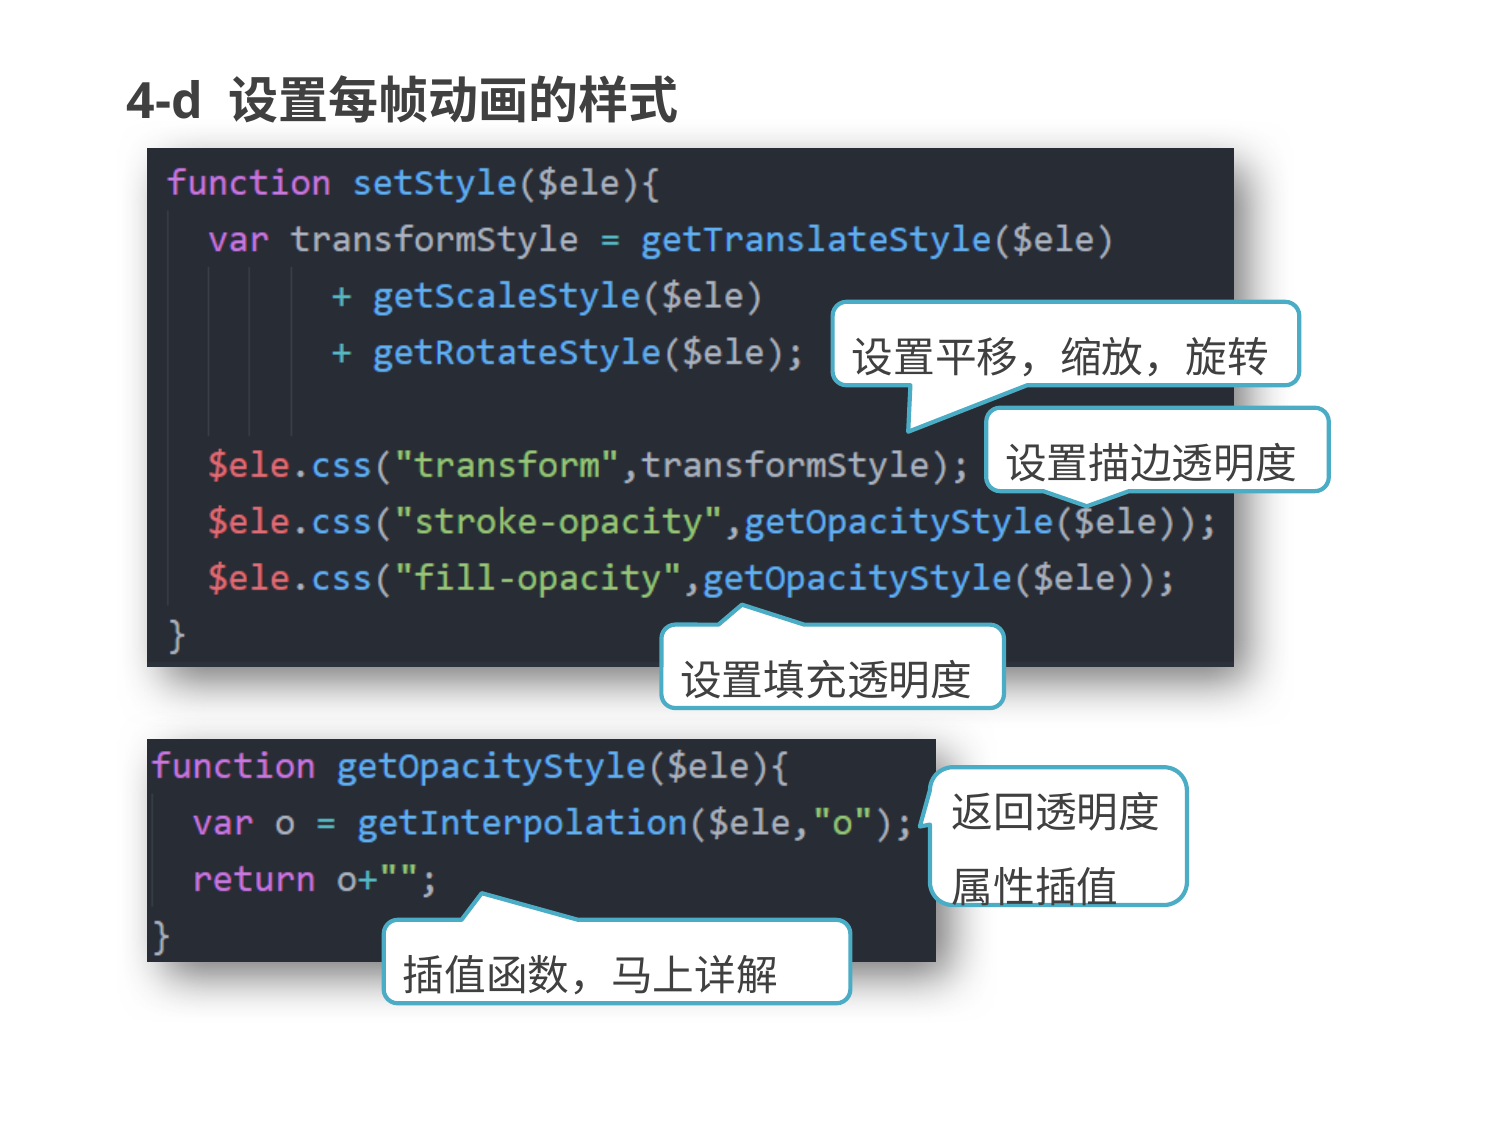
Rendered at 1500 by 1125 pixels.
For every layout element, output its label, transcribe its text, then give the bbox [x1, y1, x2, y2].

picture [147, 148, 1234, 667]
text_box 返回透明度属性插值 [941, 765, 1190, 908]
text_box 设置平移，缩放，旋转 [1239, 299, 1302, 388]
picture [147, 739, 936, 962]
text_box 设置填充透明度 [659, 674, 1007, 711]
text_box 插值函数，马上详解 [381, 971, 853, 1006]
text_box 4-d 设置每帧动画的样式 [112, 30, 1388, 136]
text_box 设置描边透明度 [1239, 405, 1331, 494]
